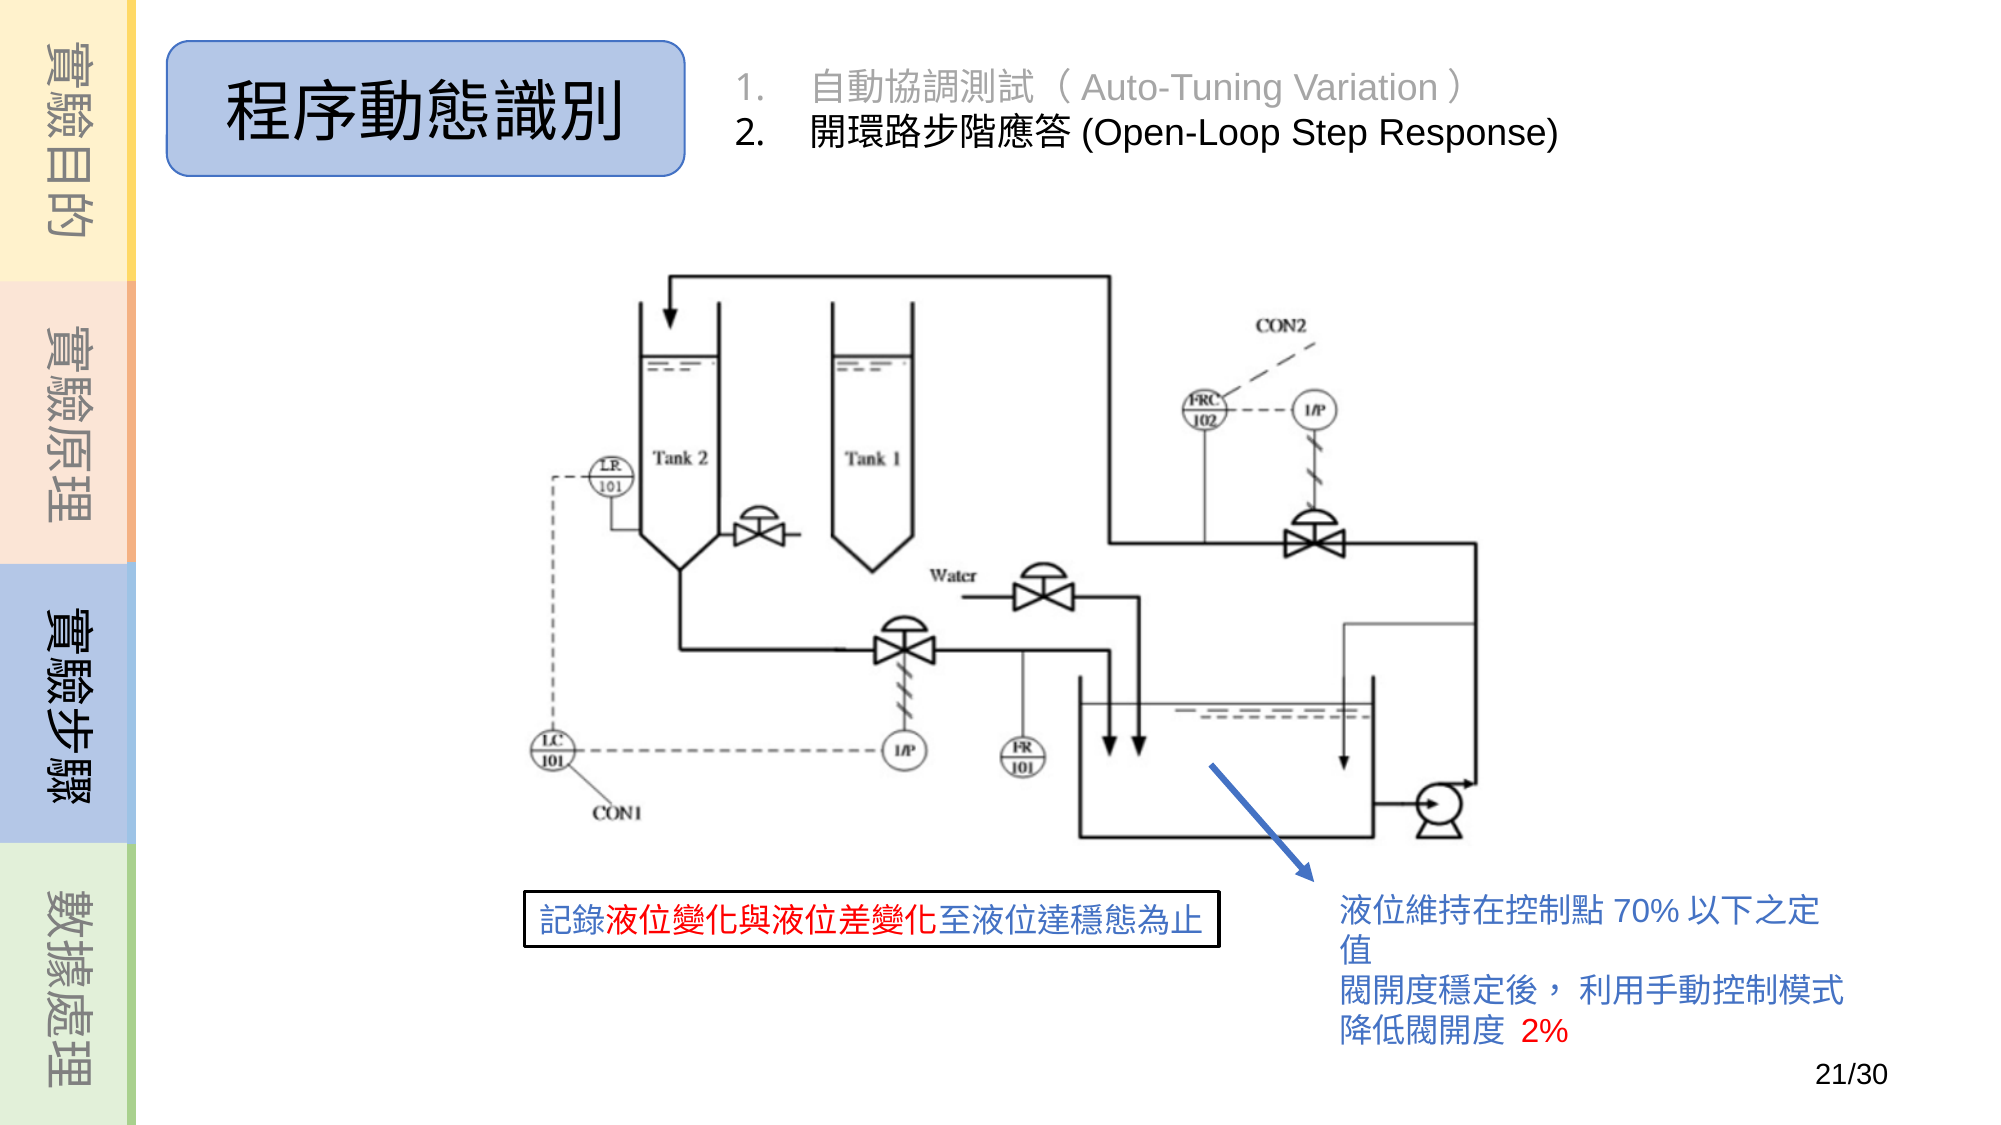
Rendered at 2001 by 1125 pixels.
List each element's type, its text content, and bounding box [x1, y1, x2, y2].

text_box 液位維持在控制點70%以下之定值 閥開度穩定後， 利用手動控制模式降低閥開度 2% [1324, 882, 1869, 1057]
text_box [0, 0, 132, 1125]
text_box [132, 557, 689, 568]
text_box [1210, 764, 1315, 883]
slide_number 21 [1412, 1042, 1863, 1103]
footer /30 [1863, 1042, 2000, 1103]
text_box 程序動態識別 [165, 40, 686, 177]
text_box 記錄液位變化與液位差變化至液位達穩態為止 [524, 891, 1220, 947]
text_box 自動協調測試（Auto-Tuning Variation） 開環路步階應答(Open-Loop Step Response) [719, 55, 1720, 161]
picture [499, 242, 1531, 883]
